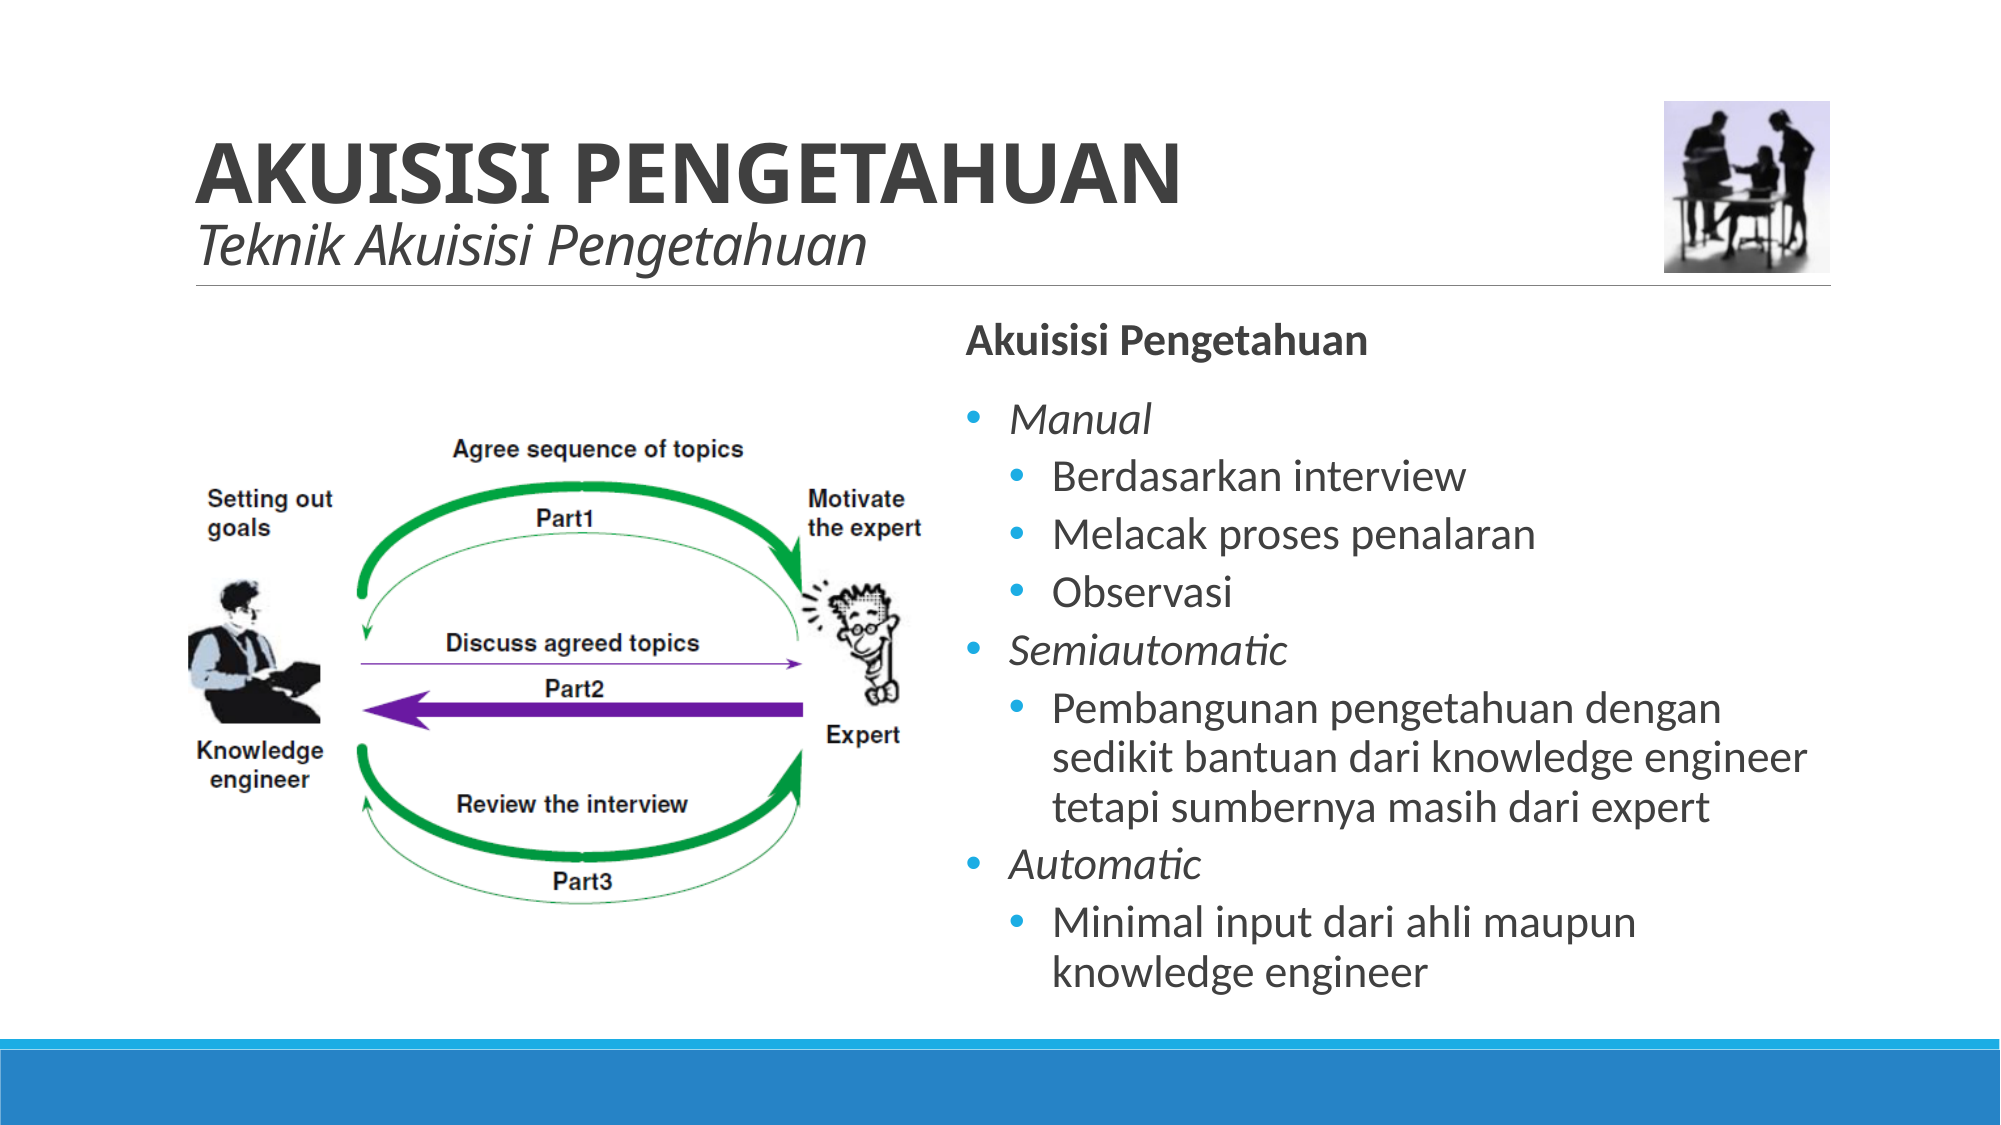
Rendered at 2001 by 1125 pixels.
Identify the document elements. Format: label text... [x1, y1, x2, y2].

picture [169, 429, 933, 919]
list Akuisisi Pengetahuan Manual Berdasarkan interview Melacak proses penalaran Observasi Semiautomatic Pembangunan pengetahuan dengan sedikit bantuan dari knowledge engineer tetapi sumbernya masih dari expert Automatic Minimal input dari ahli maupun knowledge engineer [963, 308, 1830, 1040]
title AKUISISI PENGETAHUAN Teknik Akuisisi Pengetahuan [180, 47, 1830, 285]
picture [1663, 101, 1831, 273]
